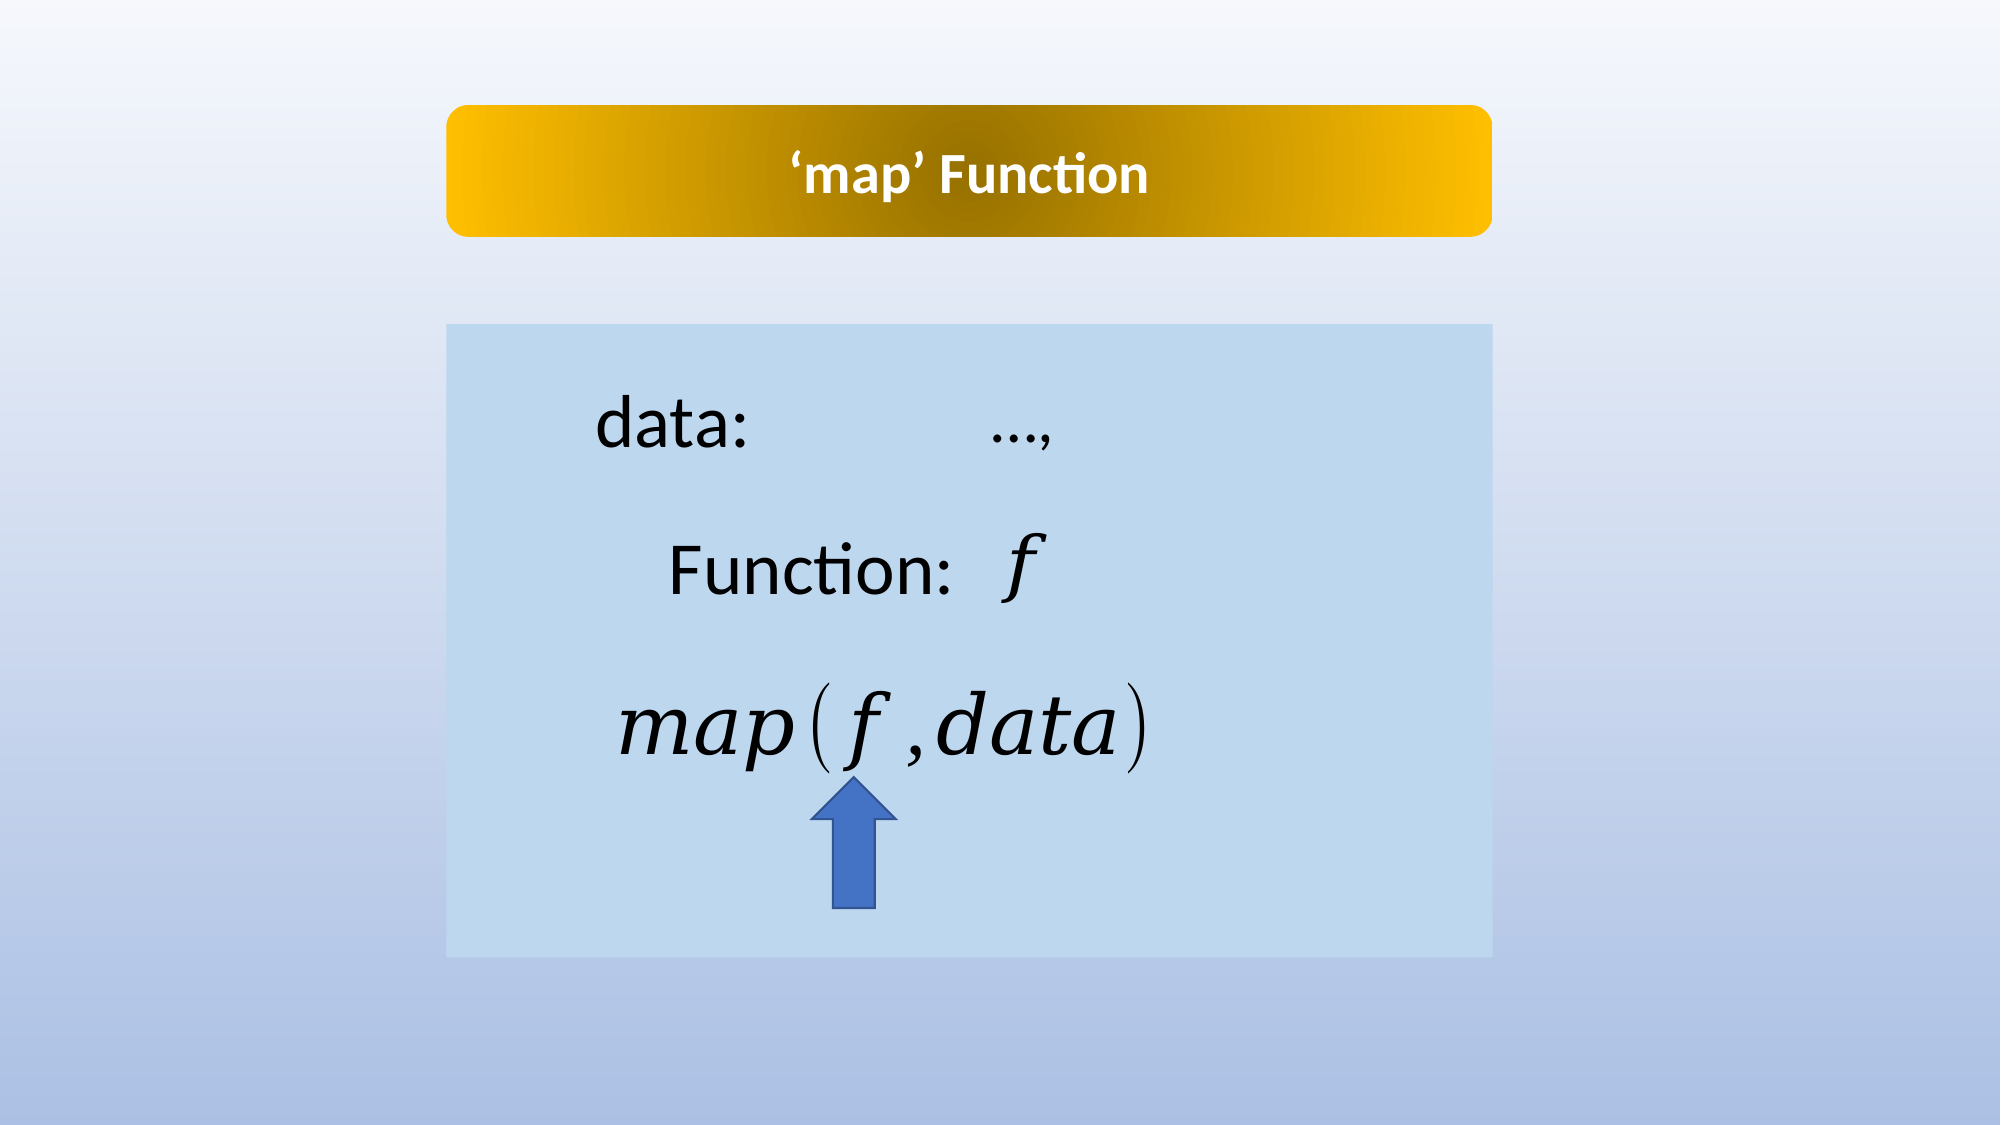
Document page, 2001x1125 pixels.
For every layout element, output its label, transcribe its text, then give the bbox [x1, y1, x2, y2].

text_box data: [580, 364, 766, 470]
text_box [445, 323, 1494, 958]
text_box [809, 775, 899, 910]
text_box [446, 105, 1493, 237]
text_box Function: [653, 511, 970, 617]
